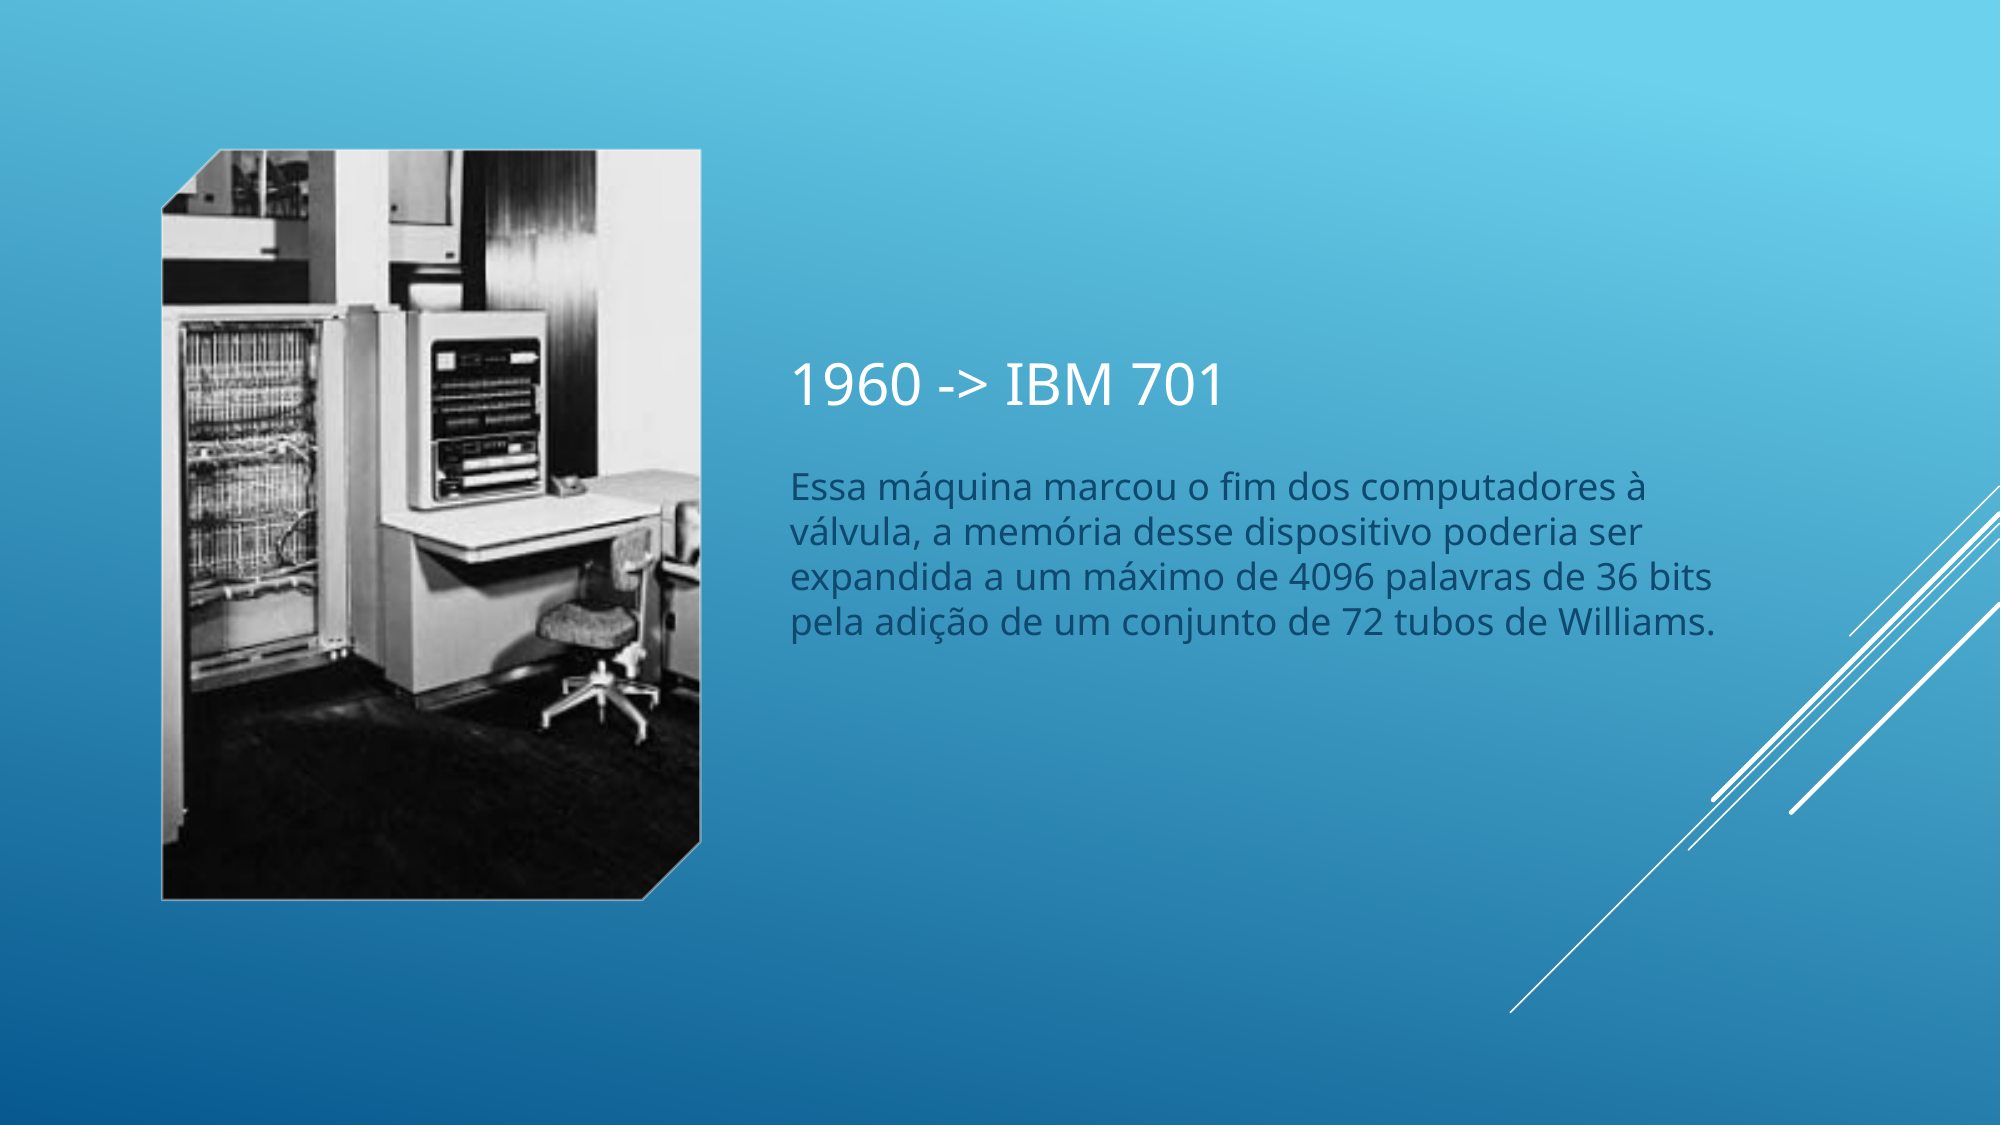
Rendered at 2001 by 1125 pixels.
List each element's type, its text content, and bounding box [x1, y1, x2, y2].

list Essa máquina marcou o fim dos computadores à válvula, a memória desse dispositivo poderia ser expandida a um máximo de 4096 palavras de 36 bits pela adição de um conjunto de 72 tubos de Williams. [774, 455, 1763, 792]
title 1960 -> ibm 701 [774, 237, 1763, 425]
picture [161, 149, 701, 901]
